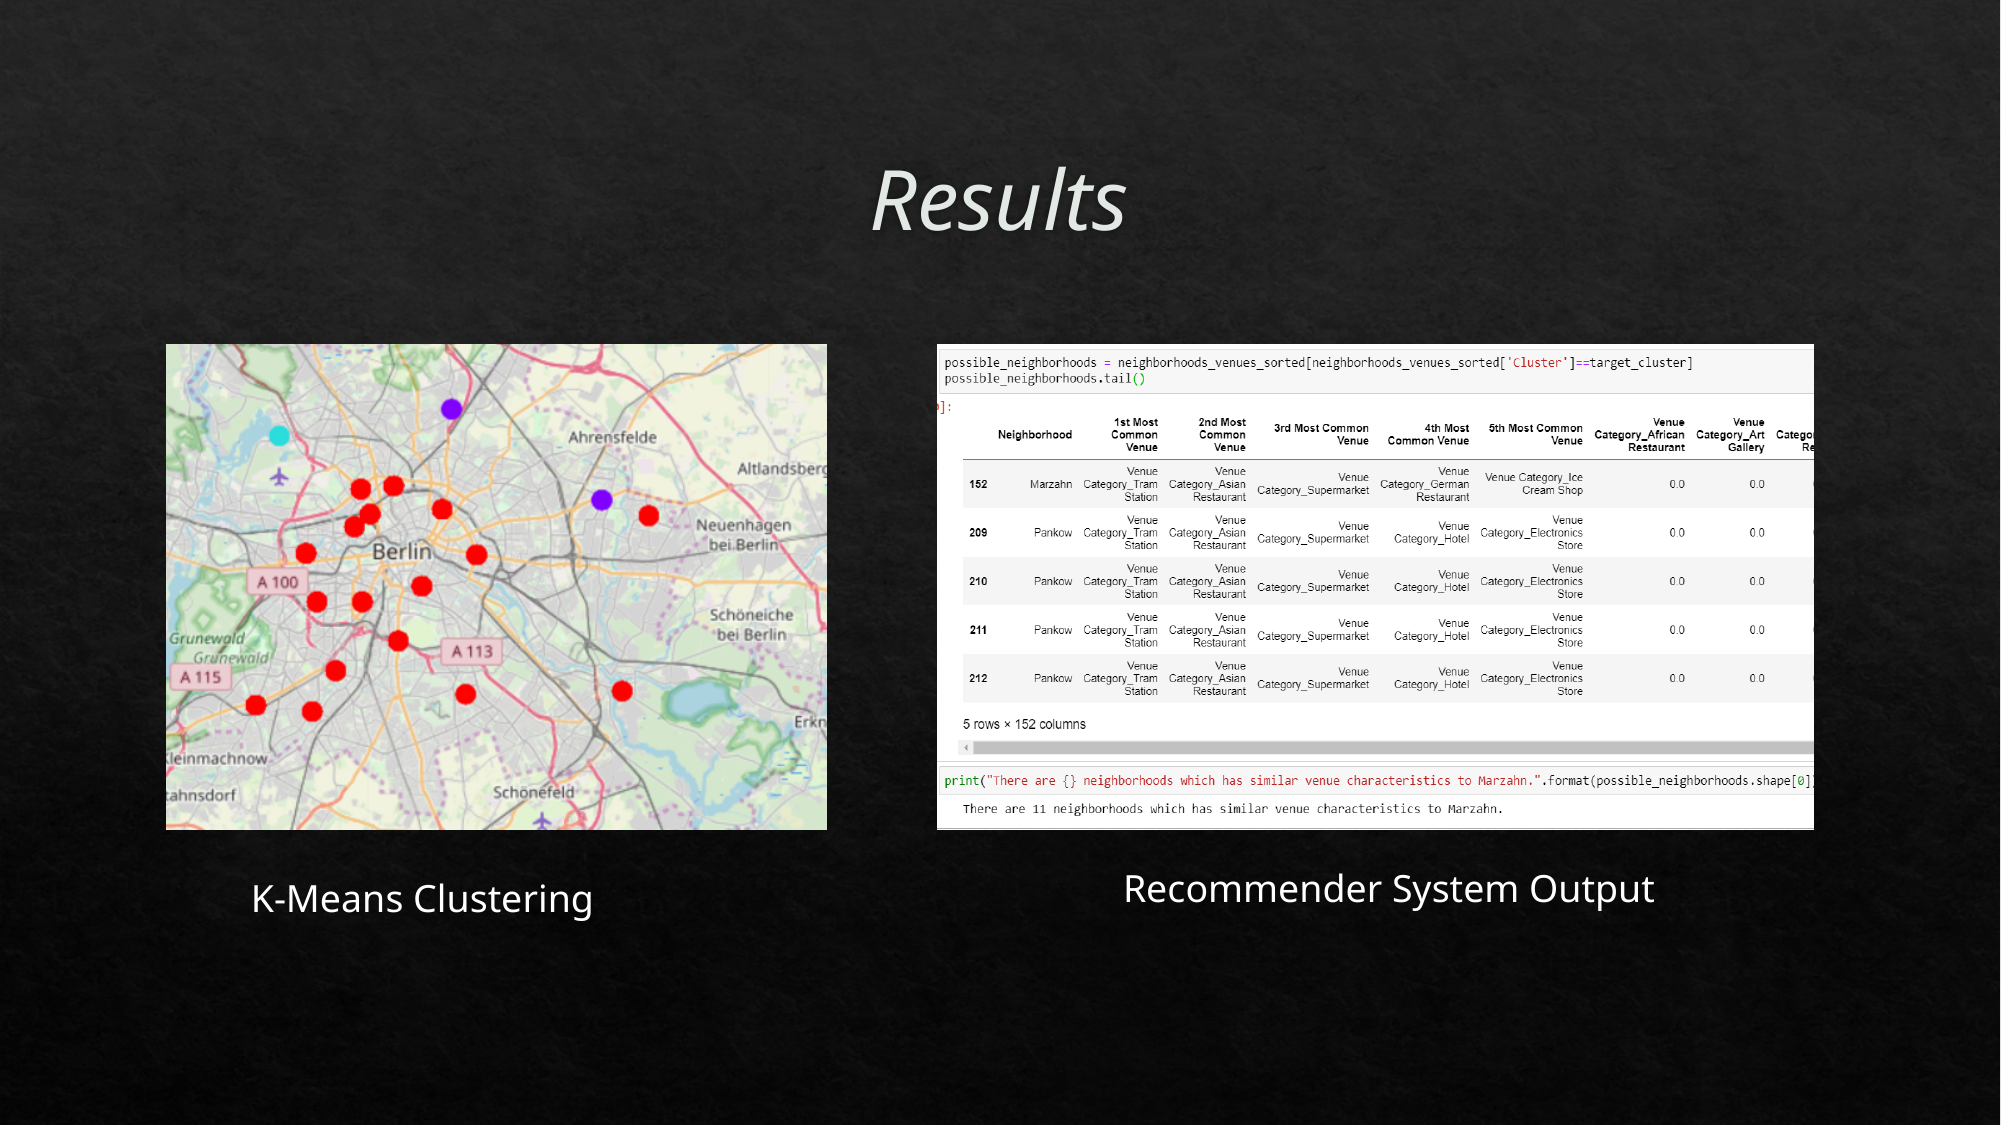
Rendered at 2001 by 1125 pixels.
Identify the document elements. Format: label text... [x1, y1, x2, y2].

text_box K-Means Clustering [236, 867, 610, 928]
picture [937, 344, 1814, 830]
text_box Recommender System Output [1108, 858, 1671, 918]
title Results [149, 99, 1849, 307]
picture [166, 344, 827, 830]
